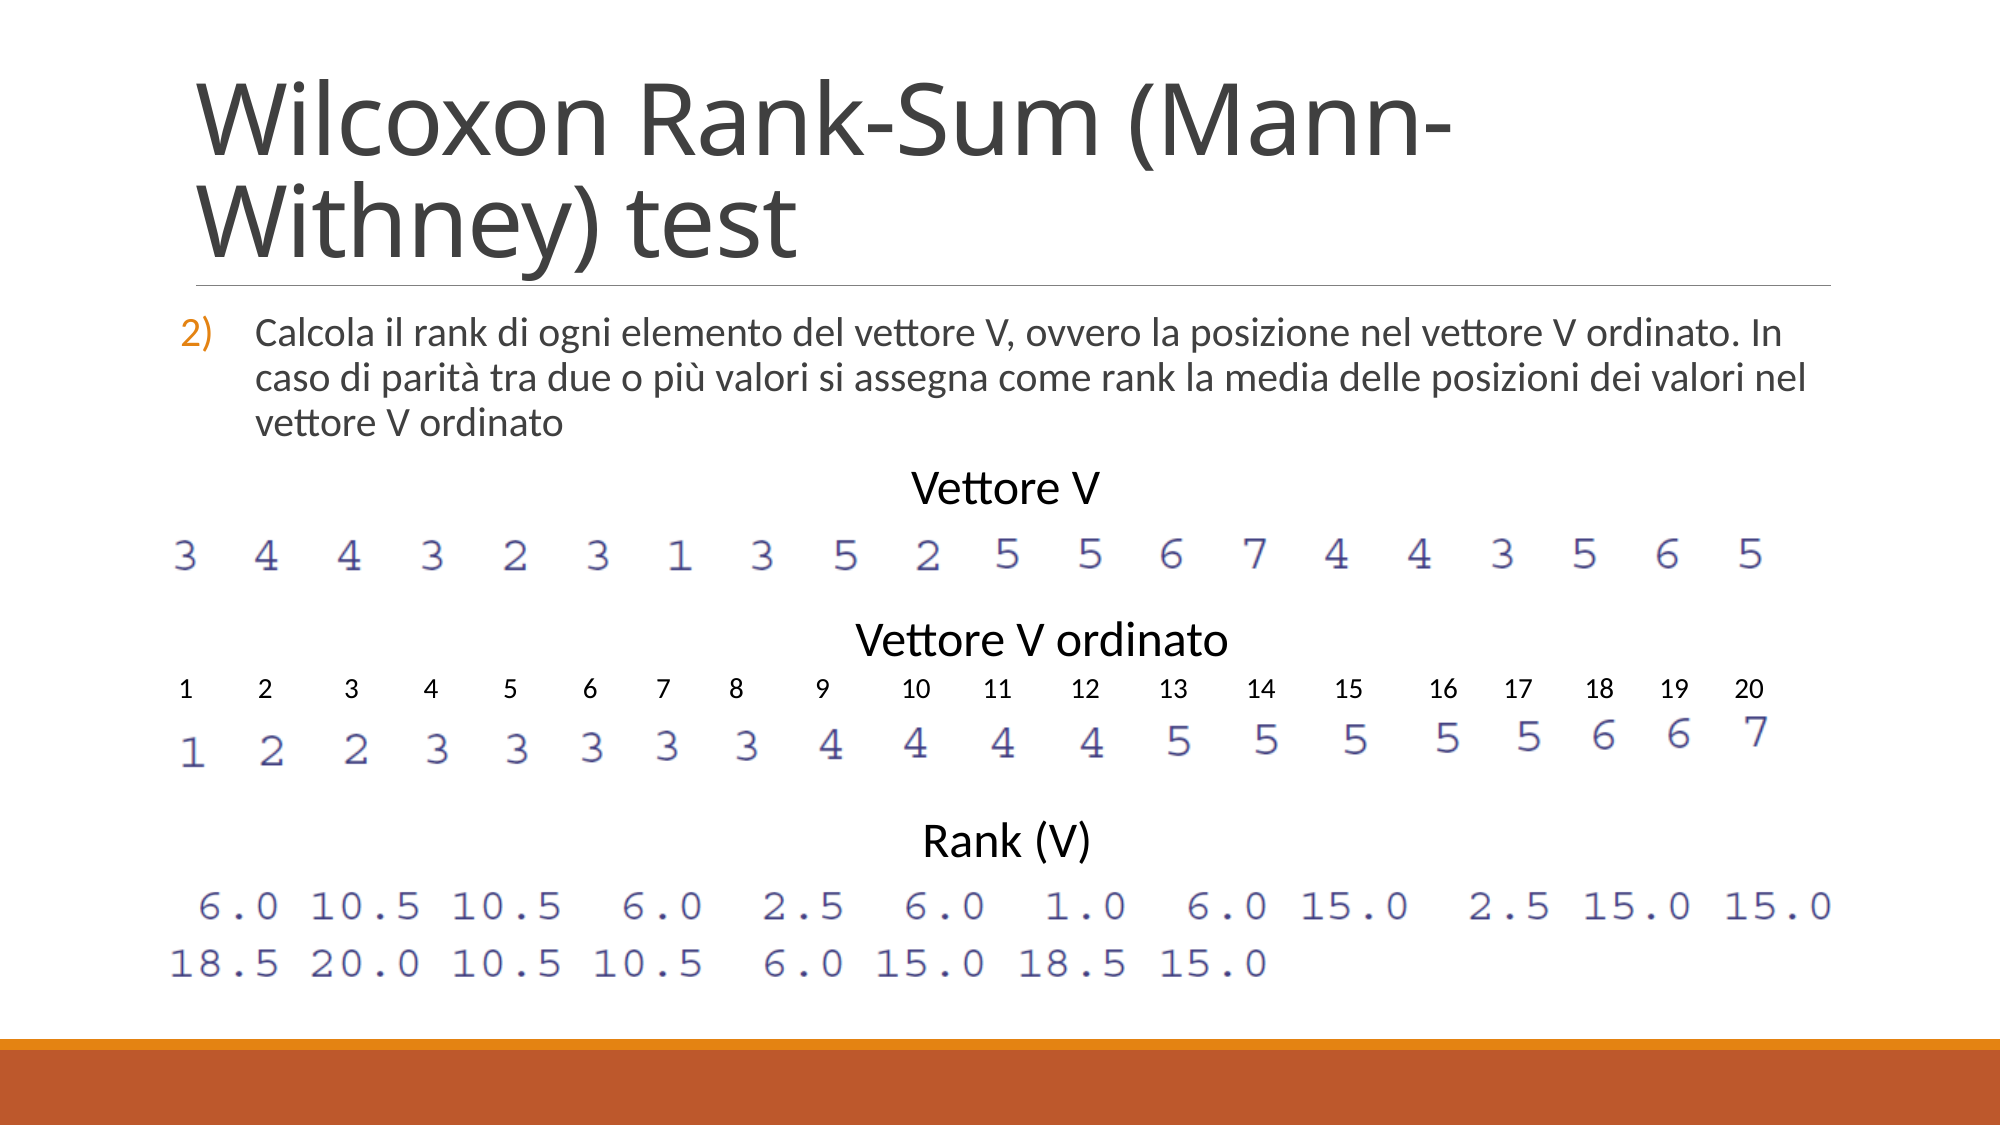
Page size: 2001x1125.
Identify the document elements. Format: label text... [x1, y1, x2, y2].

picture [151, 867, 1859, 998]
picture [156, 511, 1774, 591]
picture [169, 711, 1787, 773]
text_box Vettore V ordinato [840, 599, 1255, 661]
list Calcola il rank di ogni elemento del vettore V, ovvero la posizione nel vettore V ordinato. In caso di parità tra due o più valori si assegna come rank la media delle posizioni dei valori nel vettore V ordinato [180, 302, 1830, 865]
title Wilcoxon Rank-Sum (Mann-Withney) test [180, 47, 1830, 285]
text_box 1 2 3 4 5 6 7 8 9 10 11 12 13 14 15 16 17 18 19 20 [163, 661, 1792, 712]
text_box Vettore V [896, 446, 1176, 519]
text_box Rank (V) [907, 800, 1188, 865]
